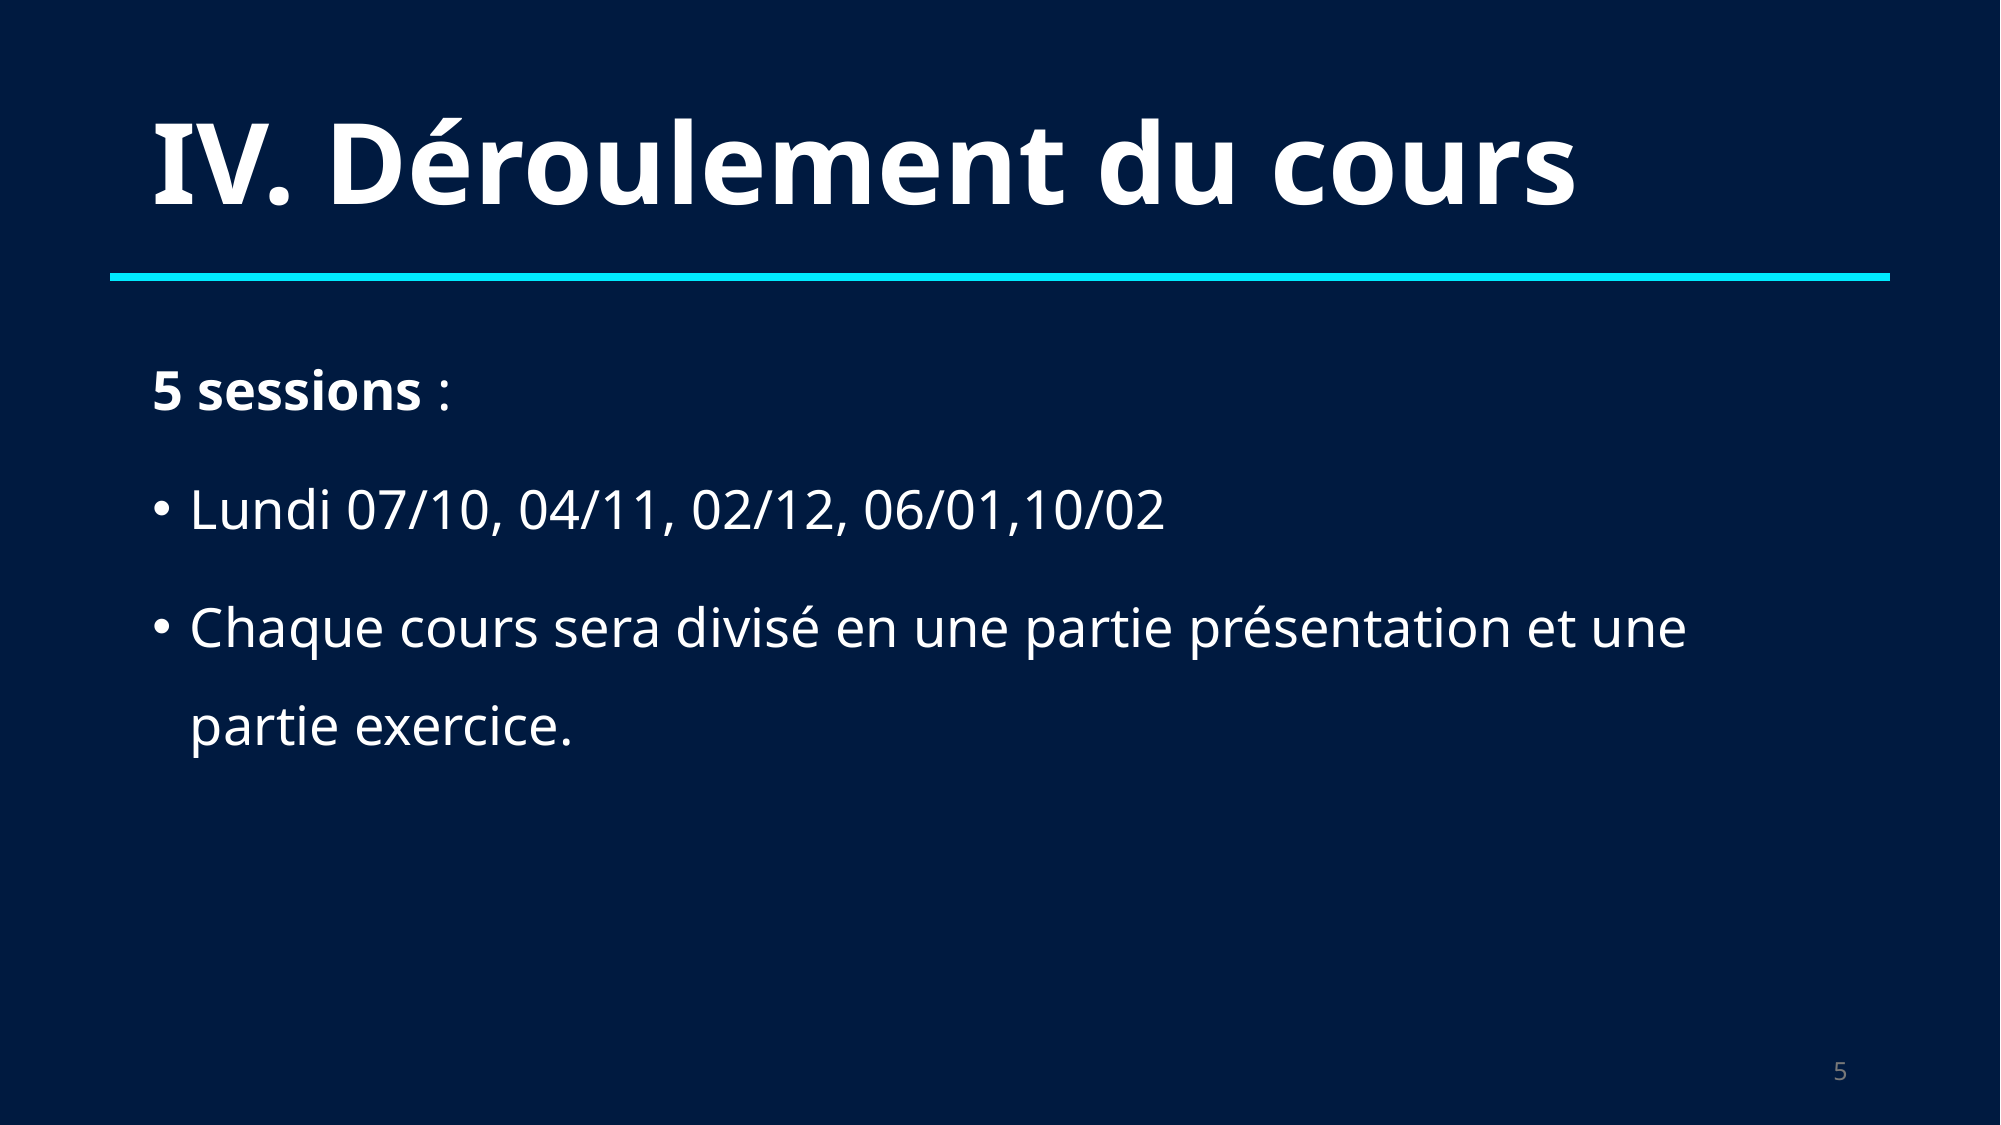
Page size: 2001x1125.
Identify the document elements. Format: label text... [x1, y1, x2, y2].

slide_number 4 [1412, 1042, 1863, 1103]
title IV. Déroulement du cours [137, 59, 1863, 273]
list 5 sessions : Lundi 07/10, 04/11, 02/12, 06/01,10/02 Chaque cours sera divisé en une partie présentation et une partie exercice. [137, 316, 1863, 1014]
